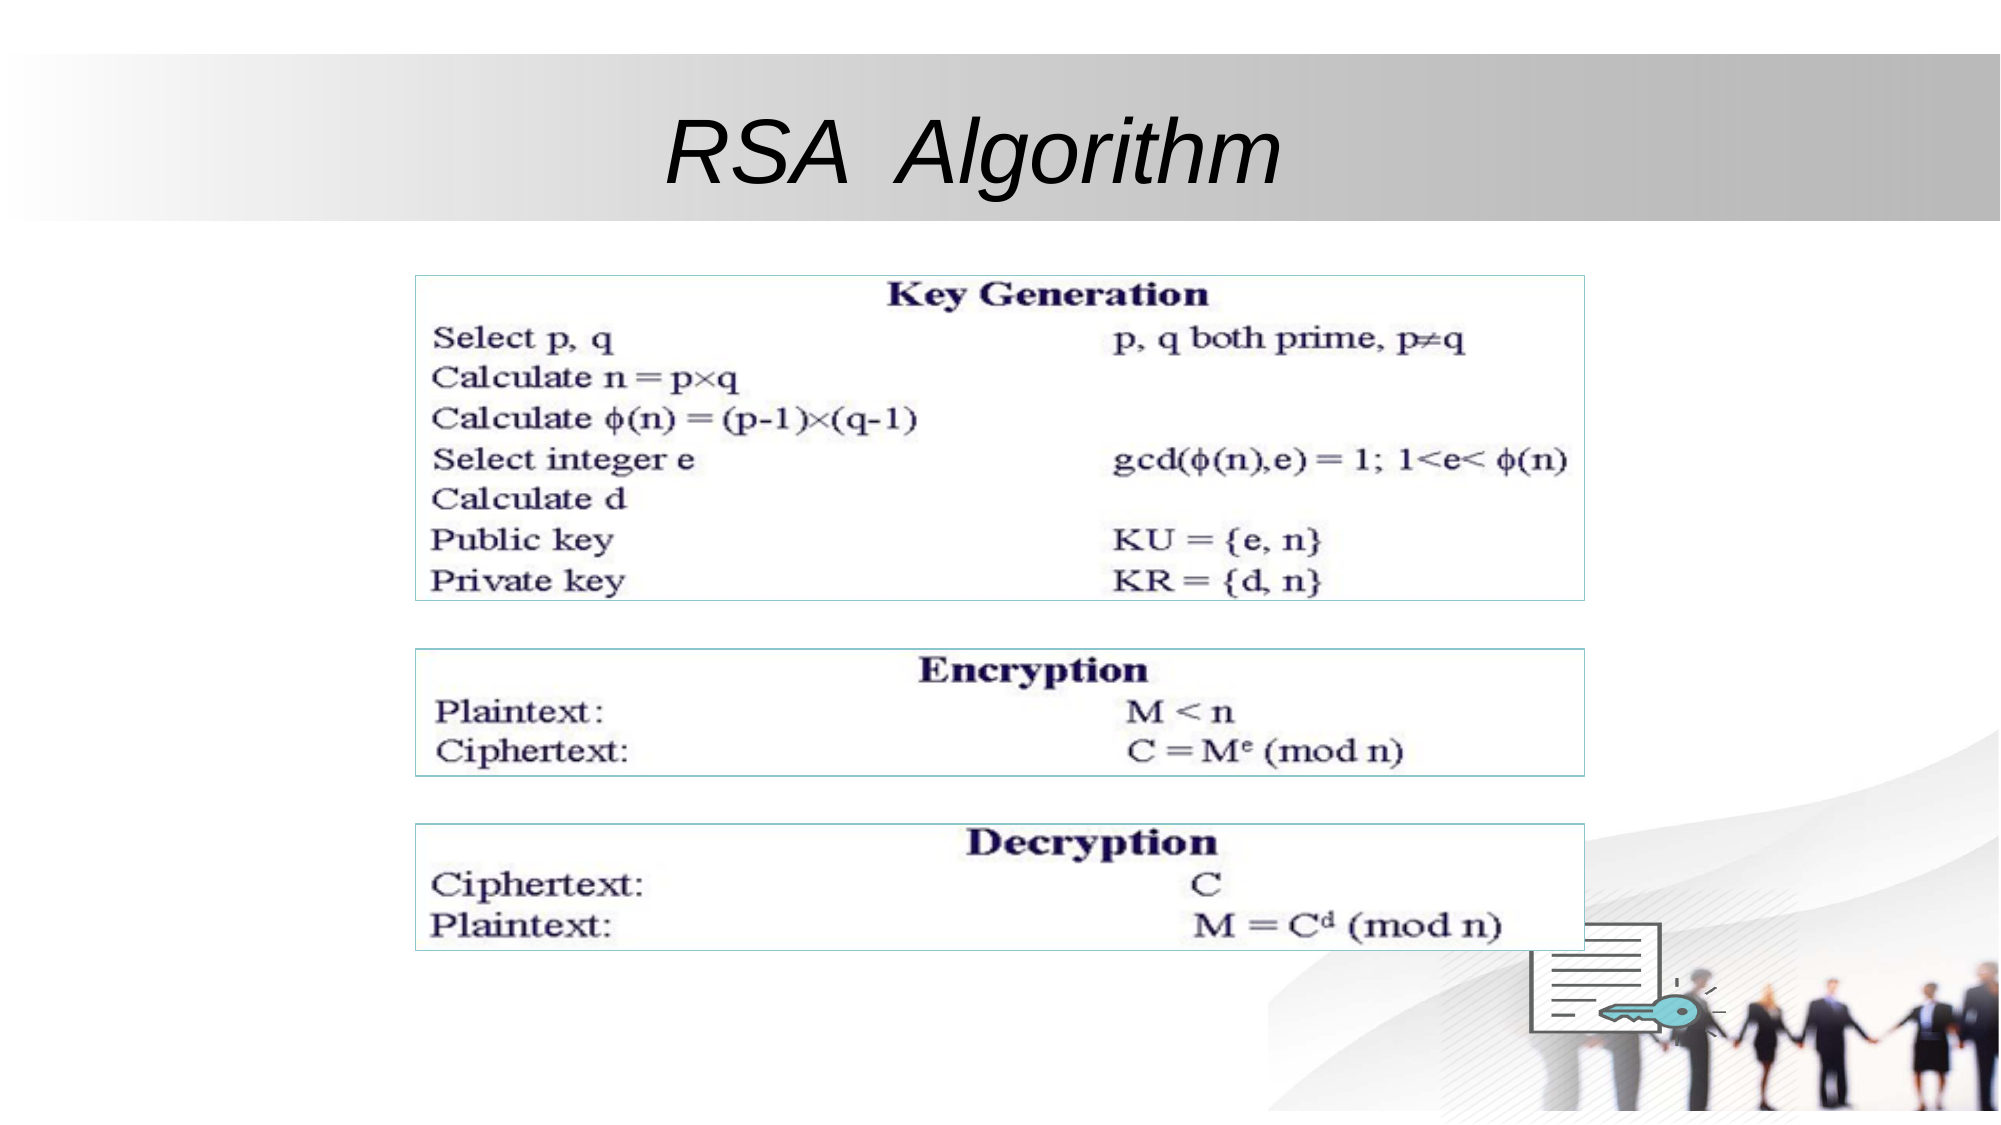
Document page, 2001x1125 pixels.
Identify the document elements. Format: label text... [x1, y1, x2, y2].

picture [416, 728, 1999, 1125]
text_box RSA Algorithm [241, 84, 1800, 209]
picture [416, 649, 1584, 776]
picture [416, 276, 1584, 601]
